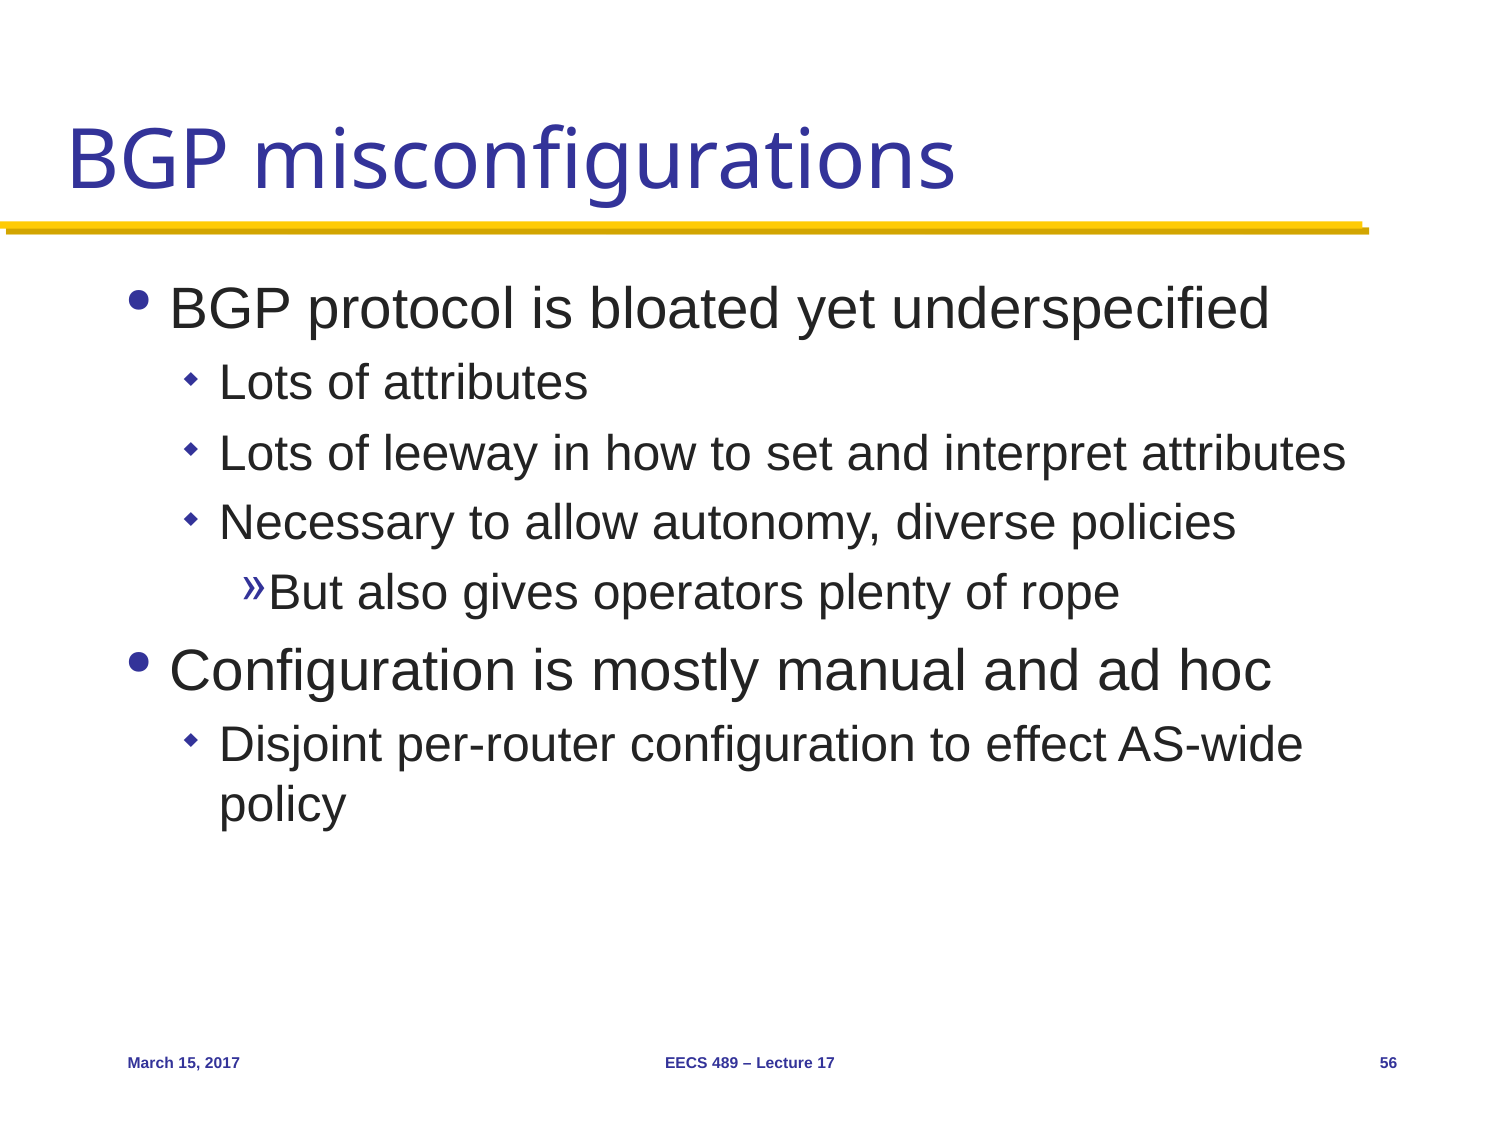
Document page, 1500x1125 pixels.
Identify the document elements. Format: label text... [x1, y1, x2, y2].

footer EECS 489 – Lecture 17 [512, 1024, 988, 1101]
slide_number 56 [1312, 1024, 1413, 1101]
title BGP misconfigurations [49, 24, 1451, 213]
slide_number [112, 1024, 426, 1101]
list BGP protocol is bloated yet underspecified Lots of attributes Lots of leeway in how to set and interpret attributes Necessary to allow autonomy, diverse policies But also gives operators plenty of rope Configuration is mostly manual and ad hoc Disjoint per-router configuration to effect AS-wide policy [112, 262, 1413, 988]
